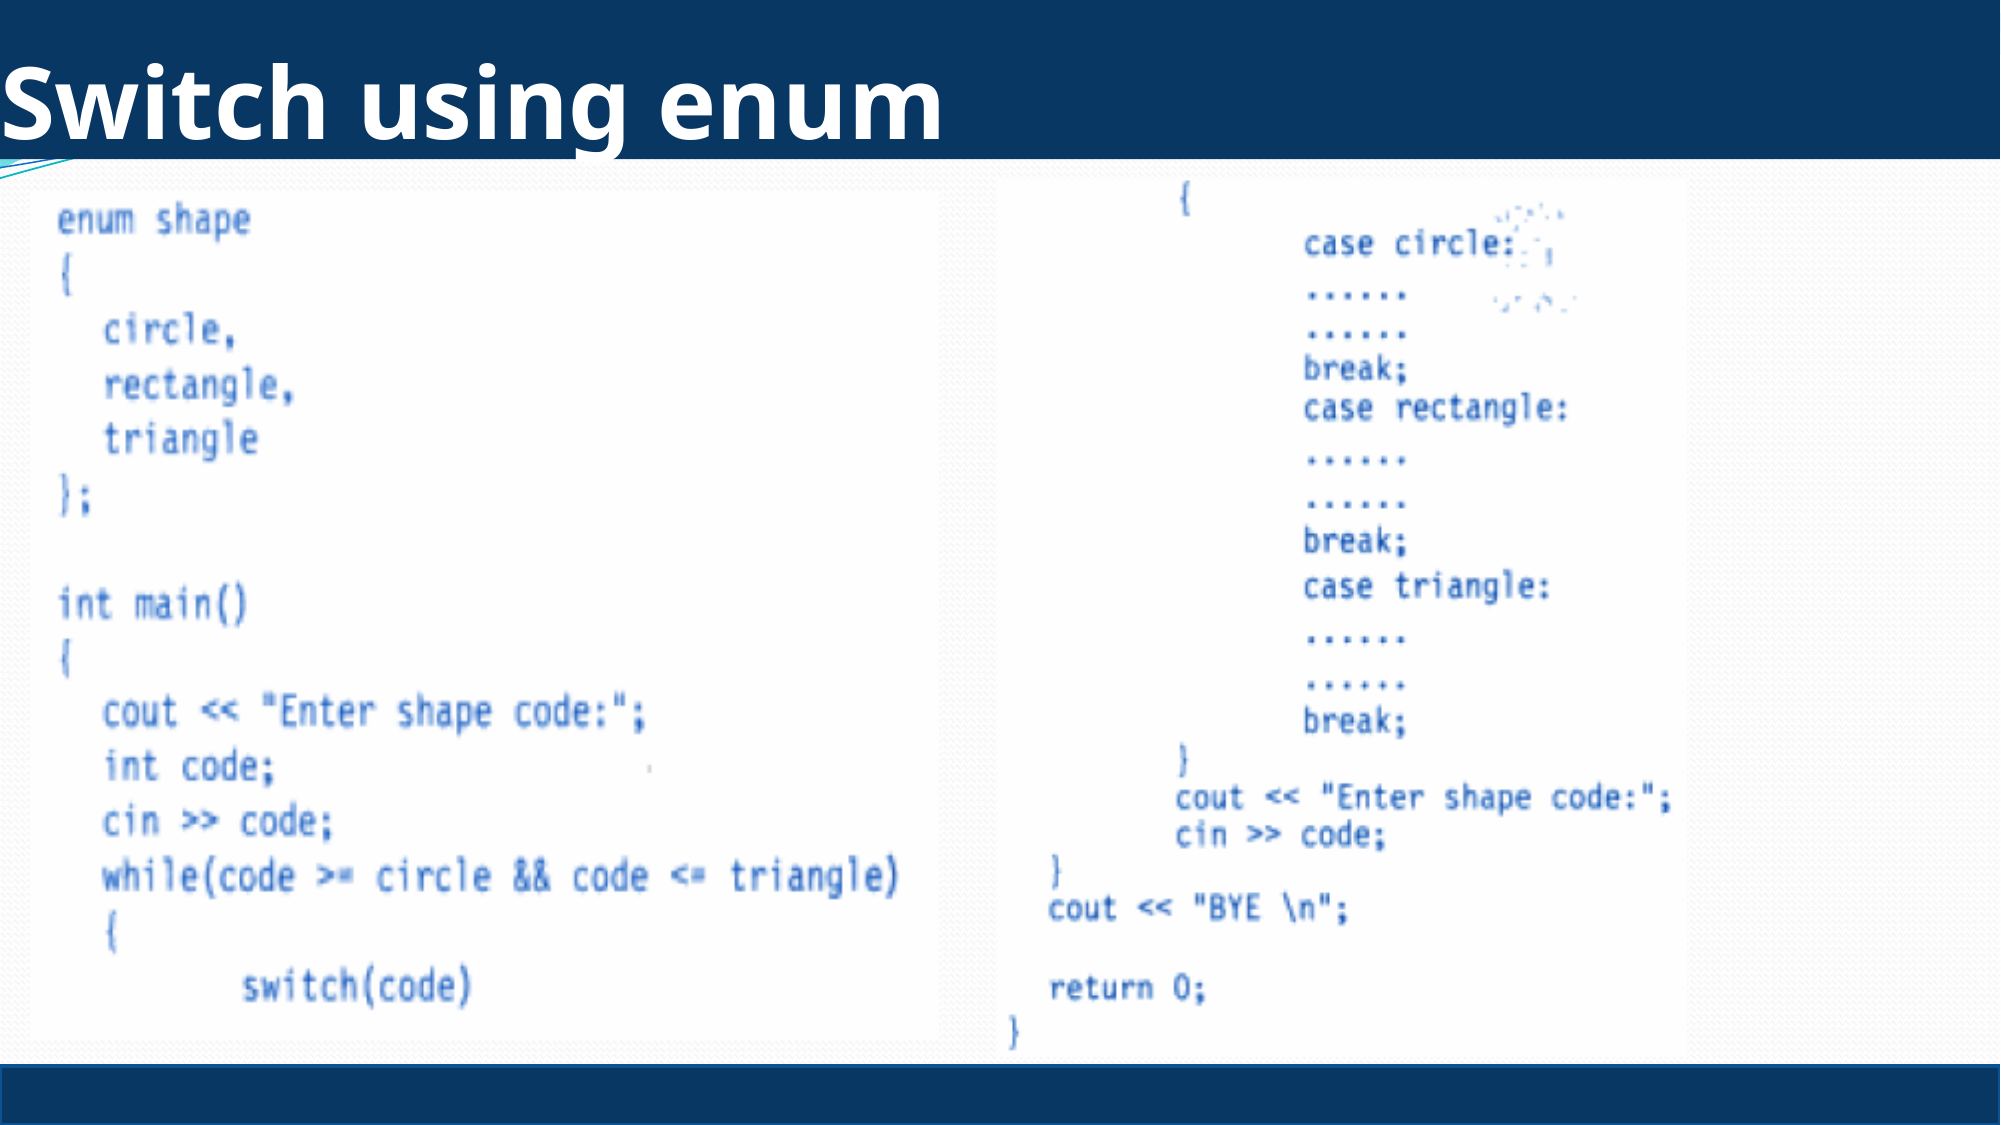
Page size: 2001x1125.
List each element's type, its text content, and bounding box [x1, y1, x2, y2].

picture [997, 179, 1688, 1058]
title Switch using enum [0, 0, 2000, 160]
picture [29, 191, 940, 1039]
text_box [0, 1064, 2000, 1125]
